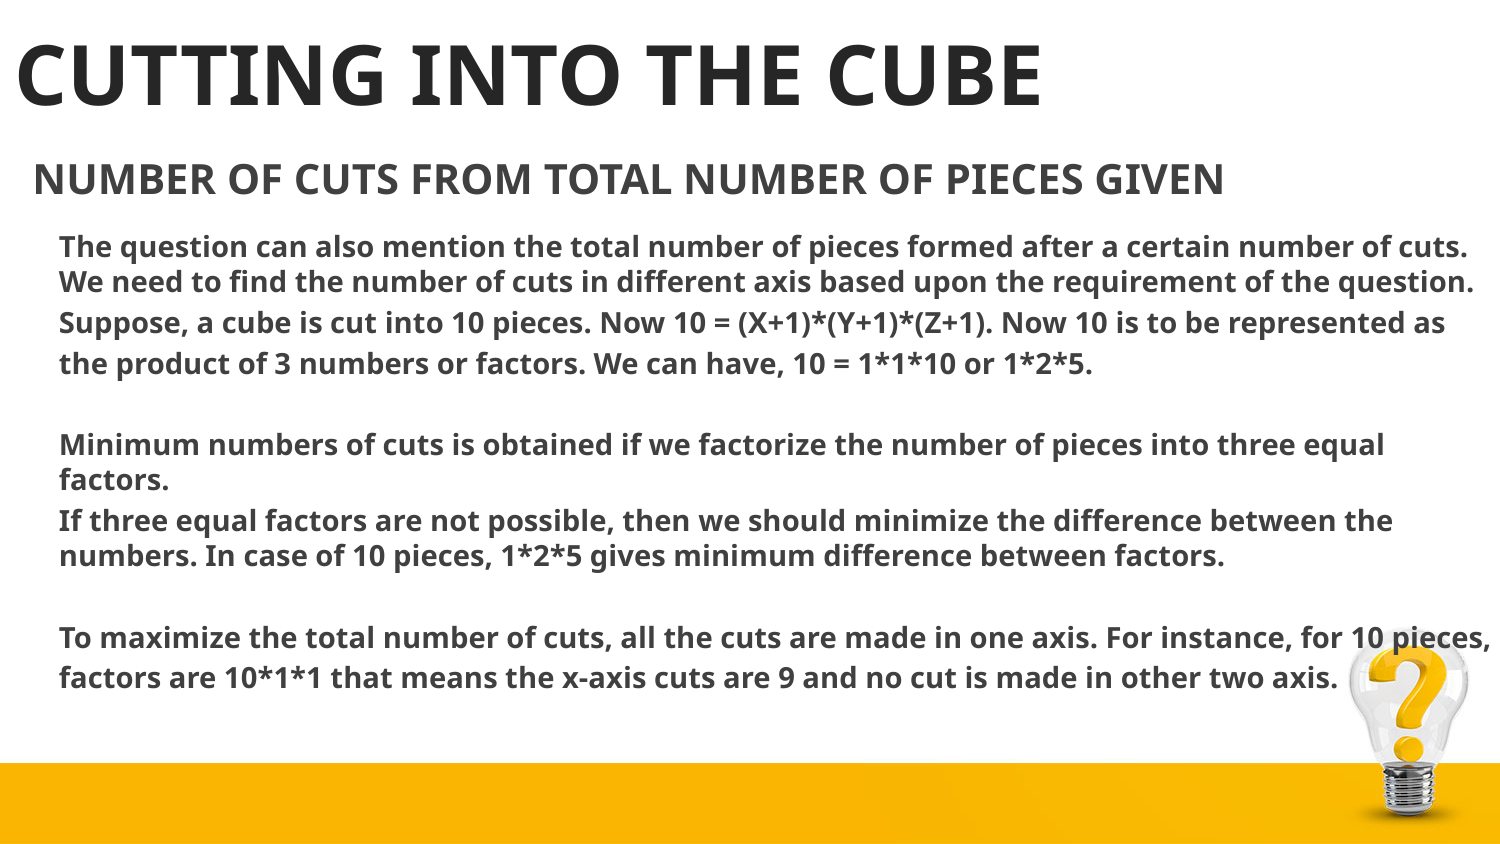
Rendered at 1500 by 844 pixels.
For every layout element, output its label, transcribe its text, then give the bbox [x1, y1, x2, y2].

list The question can also mention the total number of pieces formed after a certain number of cuts. We need to find the number of cuts in different axis based upon the requirement of the question. Suppose, a cube is cut into 10 pieces. Now 10 = (X+1)*(Y+1)*(Z+1). Now 10 is to be represented as the product of 3 numbers or factors. We can have, 10 = 1*1*10 or 1*2*5. Minimum numbers of cuts is obtained if we factorize the number of pieces into three equal factors. If three equal factors are not possible, then we should minimize the difference between the numbers. In case of 10 pieces, 1*2*5 gives minimum difference between factors. To maximize the total number of cuts, all the cuts are made in one axis. For instance, for 10 pieces, factors are 10*1*1 that means the x-axis cuts are 9 and no cut is made in other two axis. [0, 221, 1500, 713]
picture [0, 151, 1500, 221]
list NUMBER OF CUTS FROM TOTAL NUMBER OF PIECES GIVEN [17, 169, 1412, 221]
title CUTTING INTO THE CUBE [0, 0, 1500, 151]
picture [0, 713, 1500, 844]
